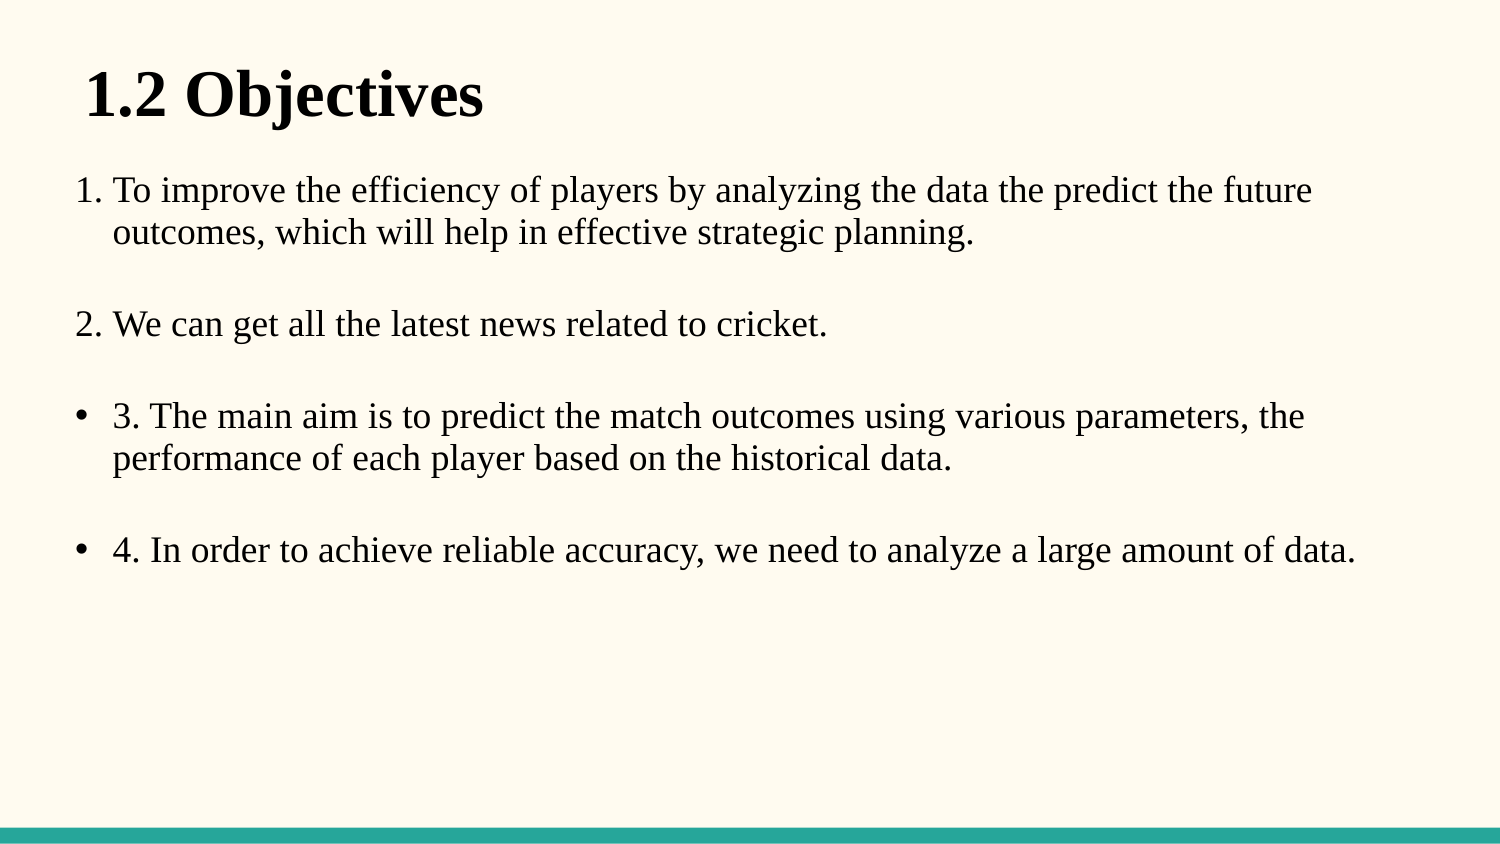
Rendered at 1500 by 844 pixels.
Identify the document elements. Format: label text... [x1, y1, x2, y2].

title 1.2 Objectives [84, 33, 1416, 157]
subtitle To improve the efficiency of players by analyzing the data the predict the future outcomes, which will help in effective strategic planning. We can get all the latest news related to cricket. 3. The main aim is to predict the match outcomes using various parameters, the performance of each player based on the historical data. 4. In order to achieve reliable accuracy, we need to analyze a large amount of data. [75, 157, 1425, 789]
